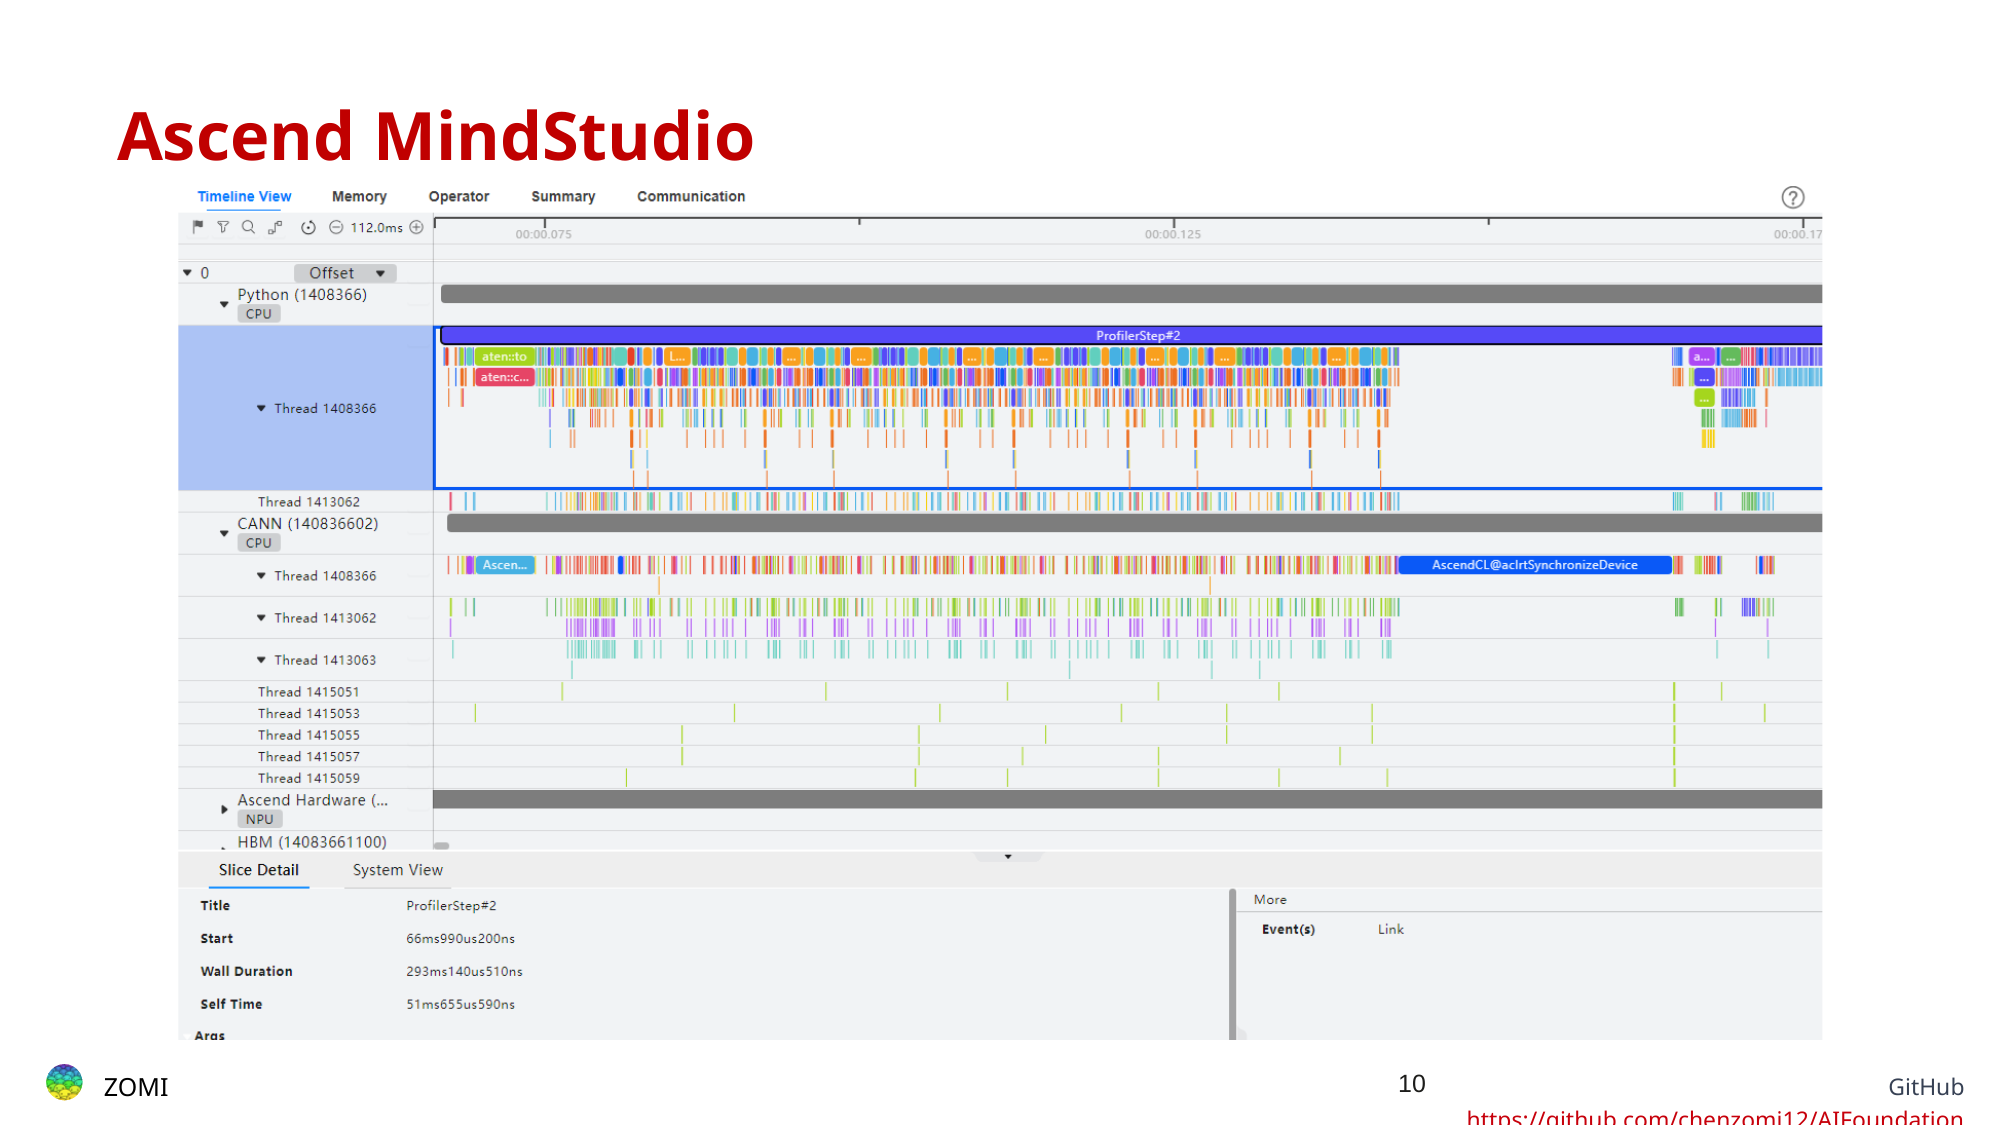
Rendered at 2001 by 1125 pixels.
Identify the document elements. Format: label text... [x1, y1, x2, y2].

title Ascend MindStudio [102, 85, 1901, 183]
picture [47, 1065, 82, 1100]
picture [178, 185, 1823, 1040]
